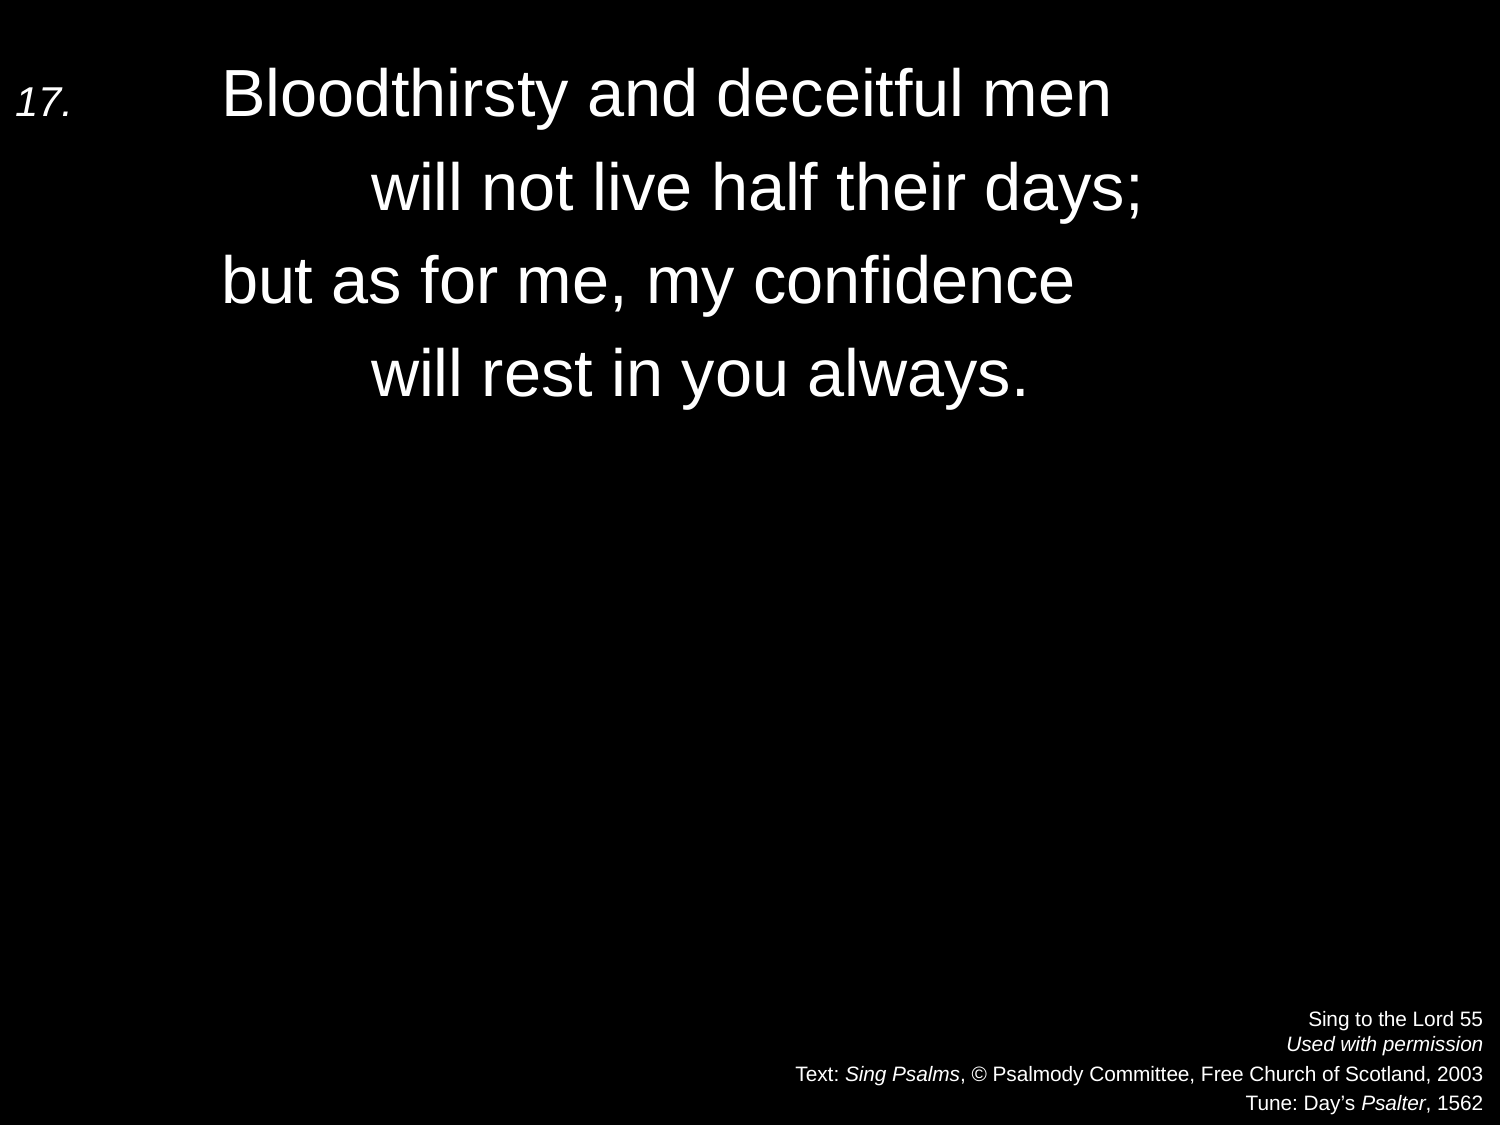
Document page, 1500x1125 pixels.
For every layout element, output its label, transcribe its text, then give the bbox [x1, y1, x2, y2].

text_box Sing to the Lord 55 Used with permission Text: Sing Psalms, © Psalmody Committee, Free Church of Scotland, 2003 Tune: Day’s Psalter, 1562 [0, 998, 1498, 1122]
list 17. Bloodthirsty and deceitful men will not live half their days; but as for me, my confidence will rest in you always. [0, 42, 1500, 1047]
